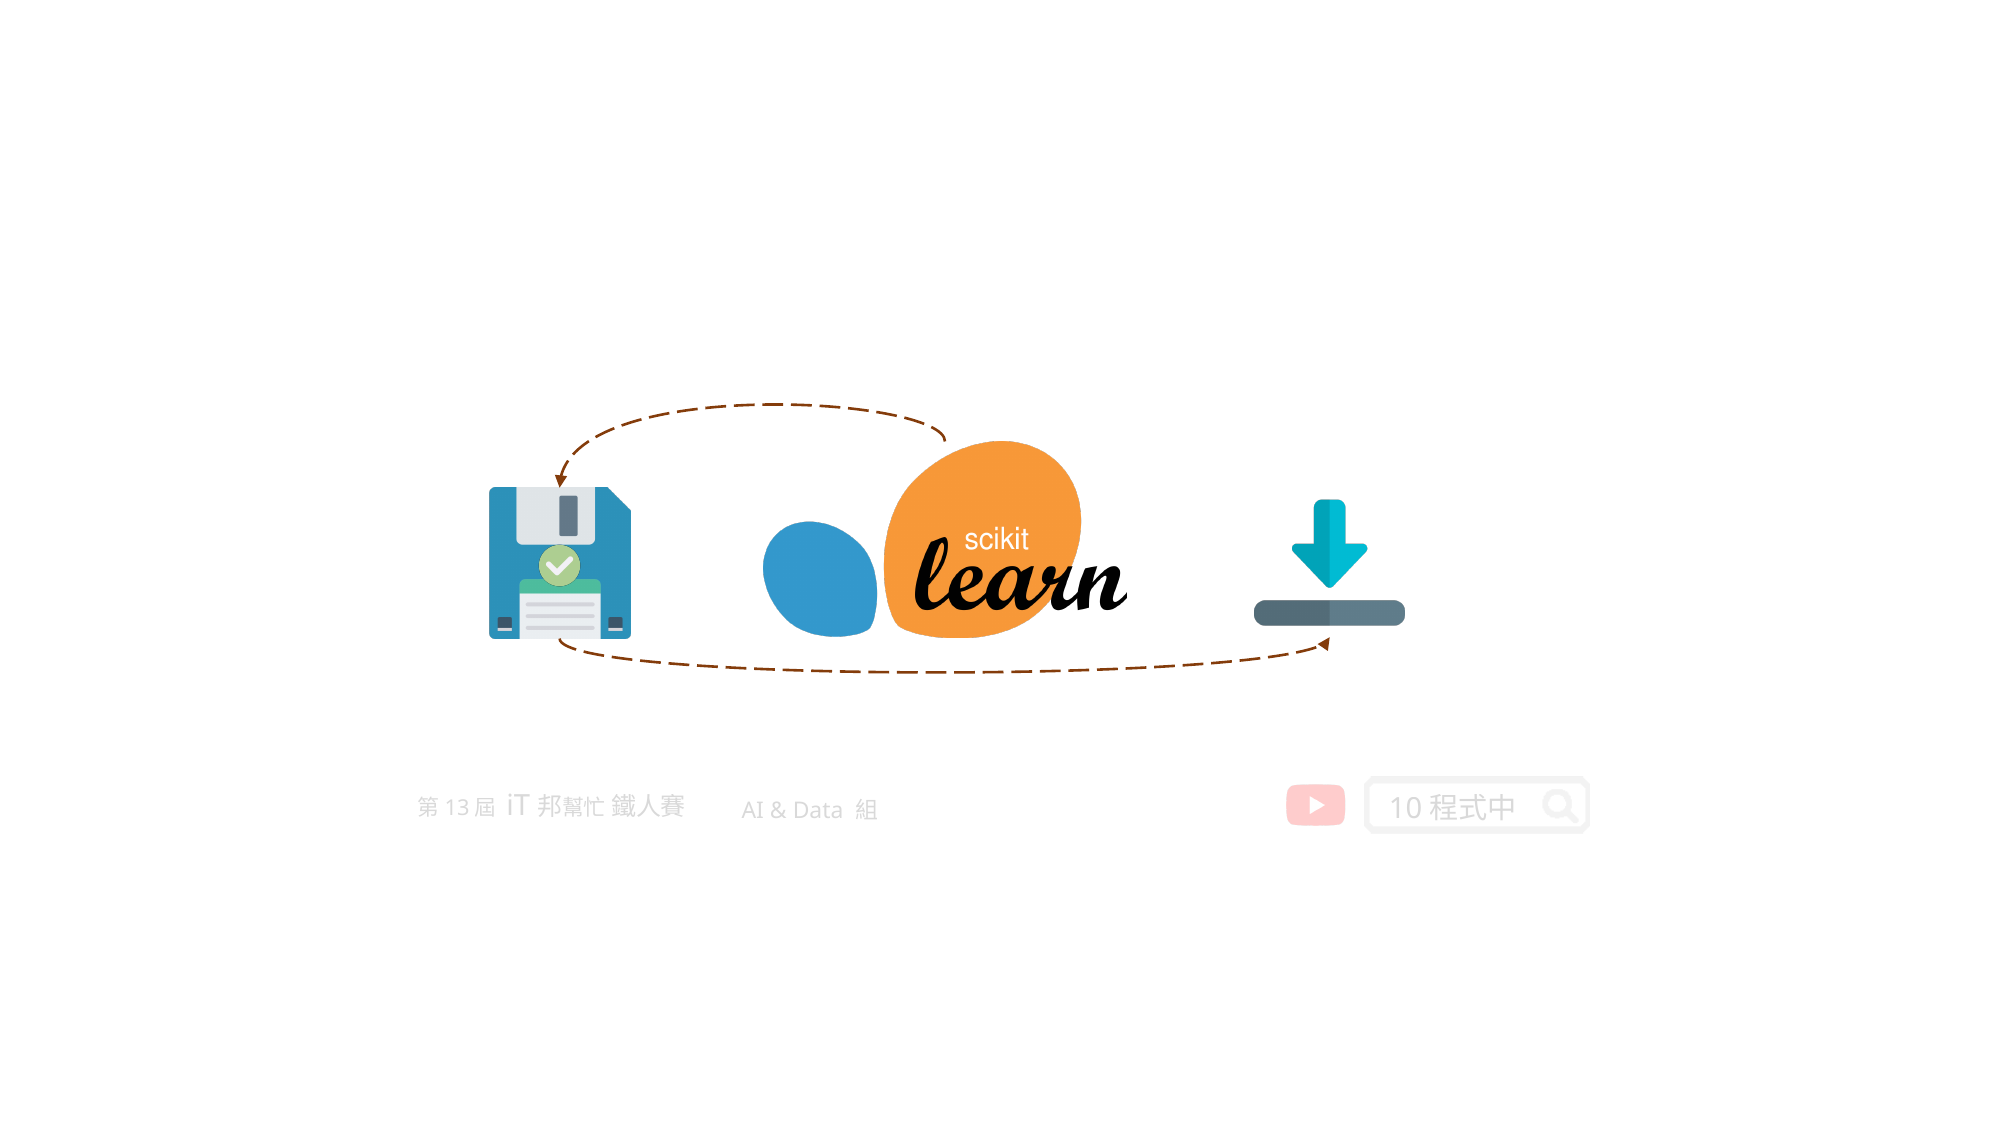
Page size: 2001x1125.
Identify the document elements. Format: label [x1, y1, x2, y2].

picture [1254, 487, 1405, 638]
text_box [405, 692, 1638, 918]
picture [776, 441, 944, 638]
text_box [729, 271, 776, 658]
picture [484, 487, 636, 639]
picture [946, 441, 1127, 638]
